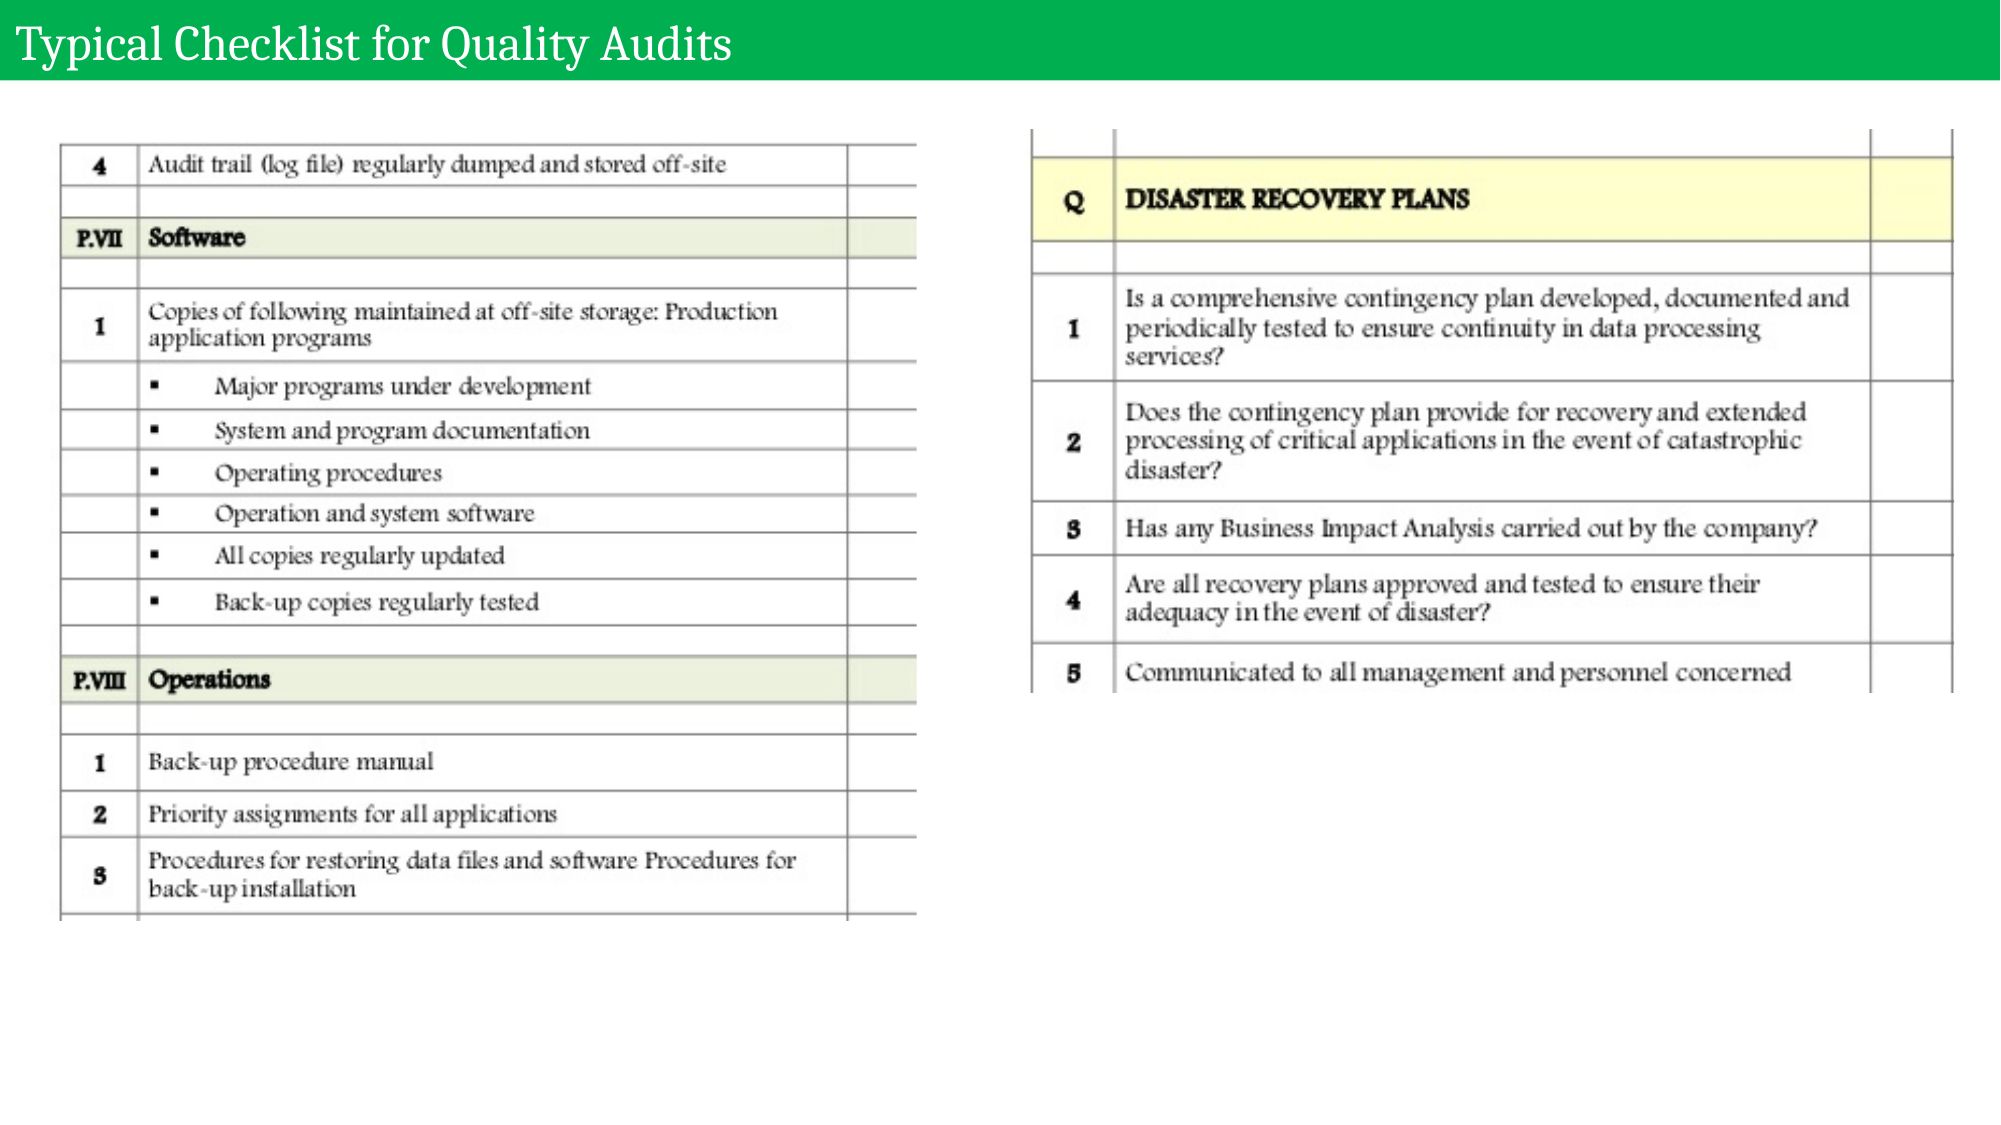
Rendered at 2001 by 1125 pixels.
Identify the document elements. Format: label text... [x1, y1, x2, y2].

picture [45, 142, 917, 921]
title Typical Checklist for Quality Audits [0, 0, 2000, 81]
picture [1025, 129, 1955, 693]
